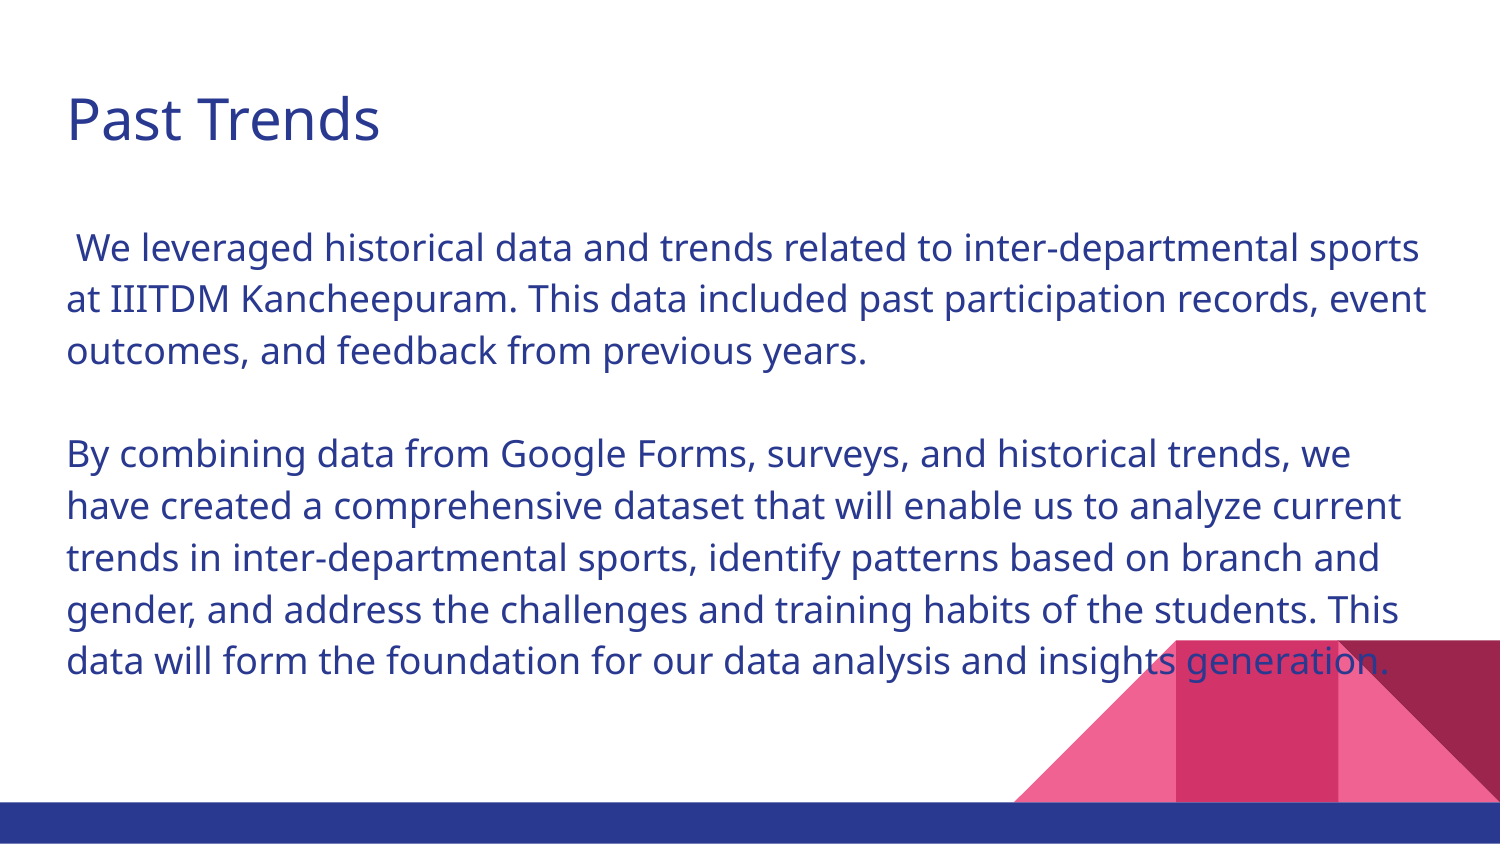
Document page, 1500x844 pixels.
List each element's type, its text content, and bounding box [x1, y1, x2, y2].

title Past Trends [51, 67, 1449, 167]
list We leveraged historical data and trends related to inter-departmental sports at IIITDM Kancheepuram. This data included past participation records, event outcomes, and feedback from previous years. By combining data from Google Forms, surveys, and historical trends, we have created a comprehensive dataset that will enable us to analyze current trends in inter-departmental sports, identify patterns based on branch and gender, and address the challenges and training habits of the students. This data will form the foundation for our data analysis and insights generation. [51, 201, 1449, 750]
